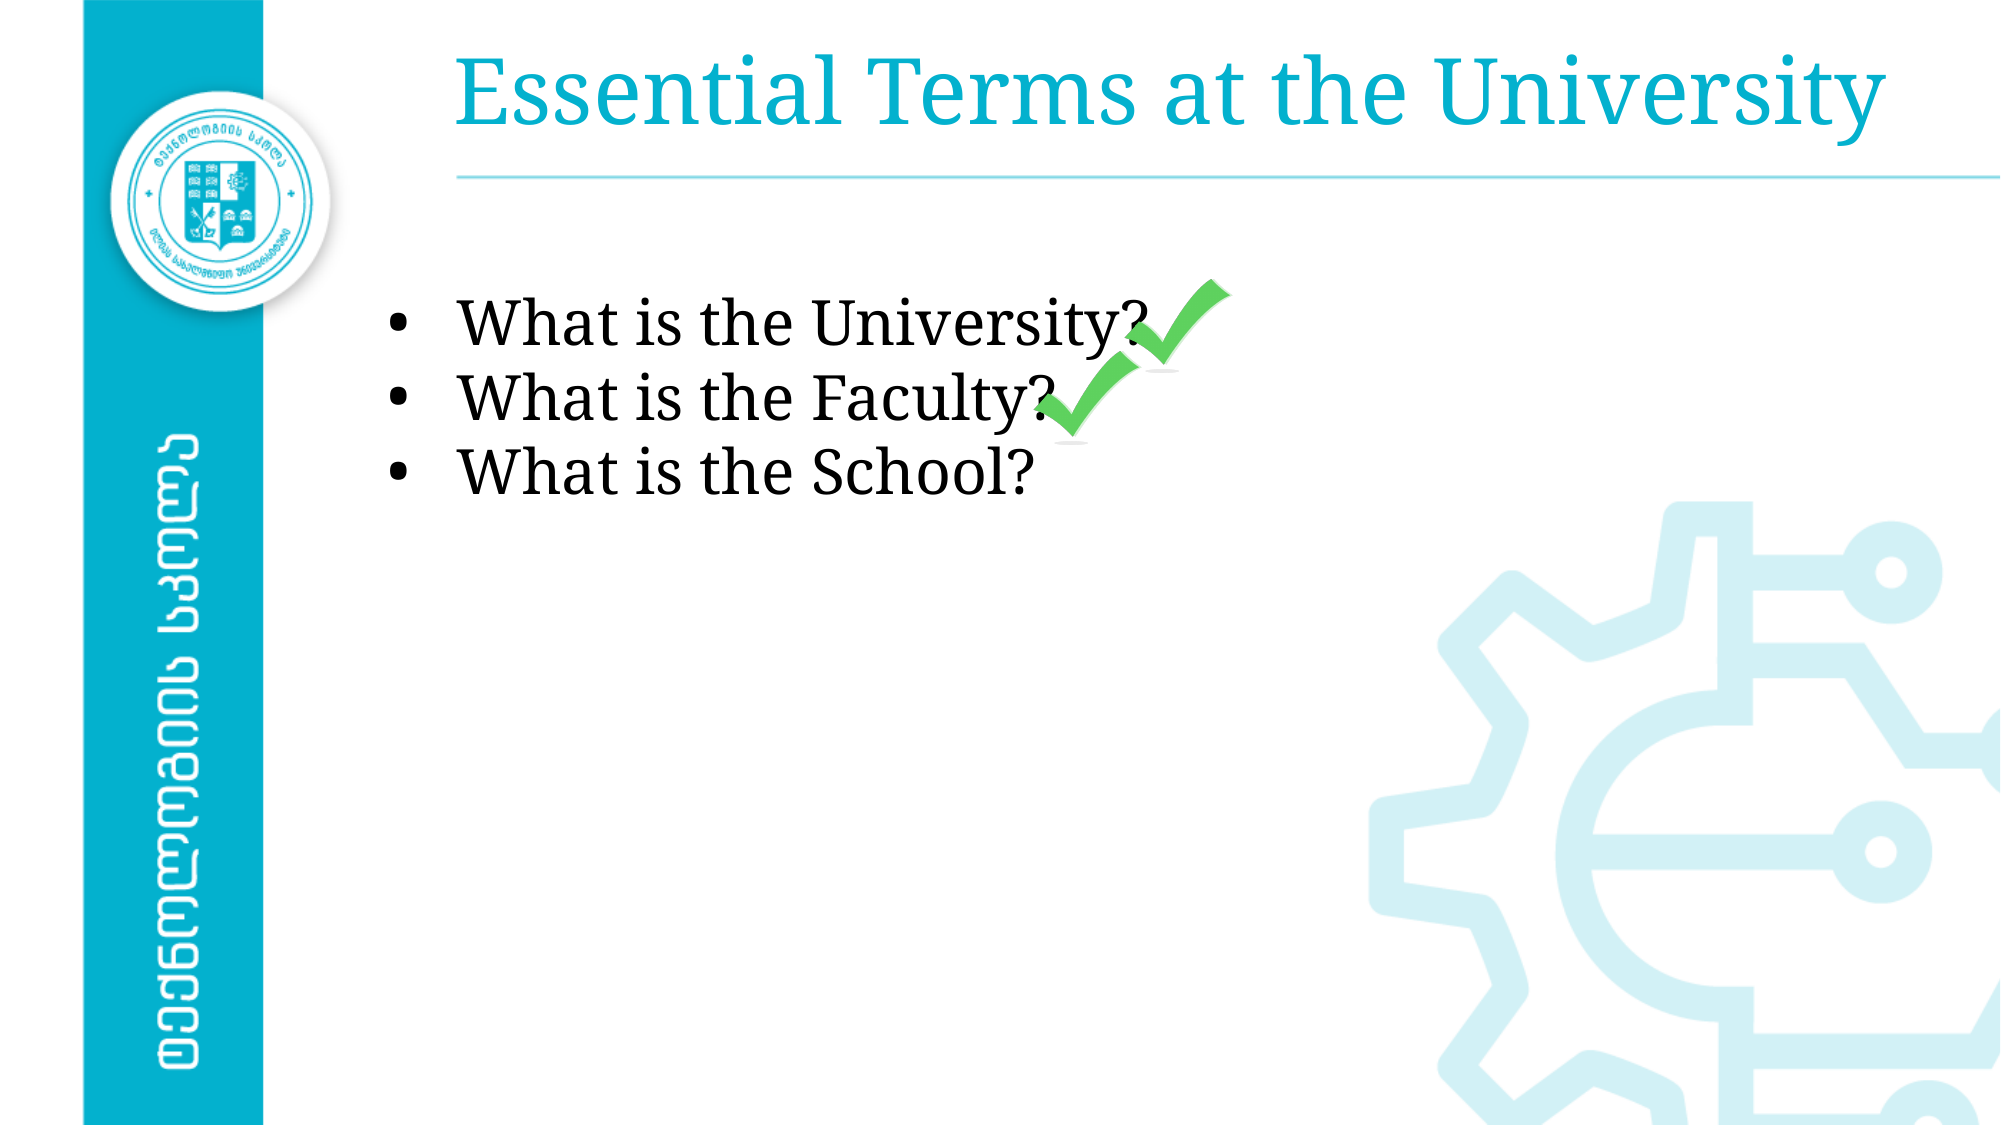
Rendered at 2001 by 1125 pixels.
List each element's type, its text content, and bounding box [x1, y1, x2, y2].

picture [0, 0, 2001, 1125]
title Essential Terms at the University [366, 0, 1975, 175]
list What is the University? What is the Faculty? What is the School? [366, 275, 1900, 1005]
